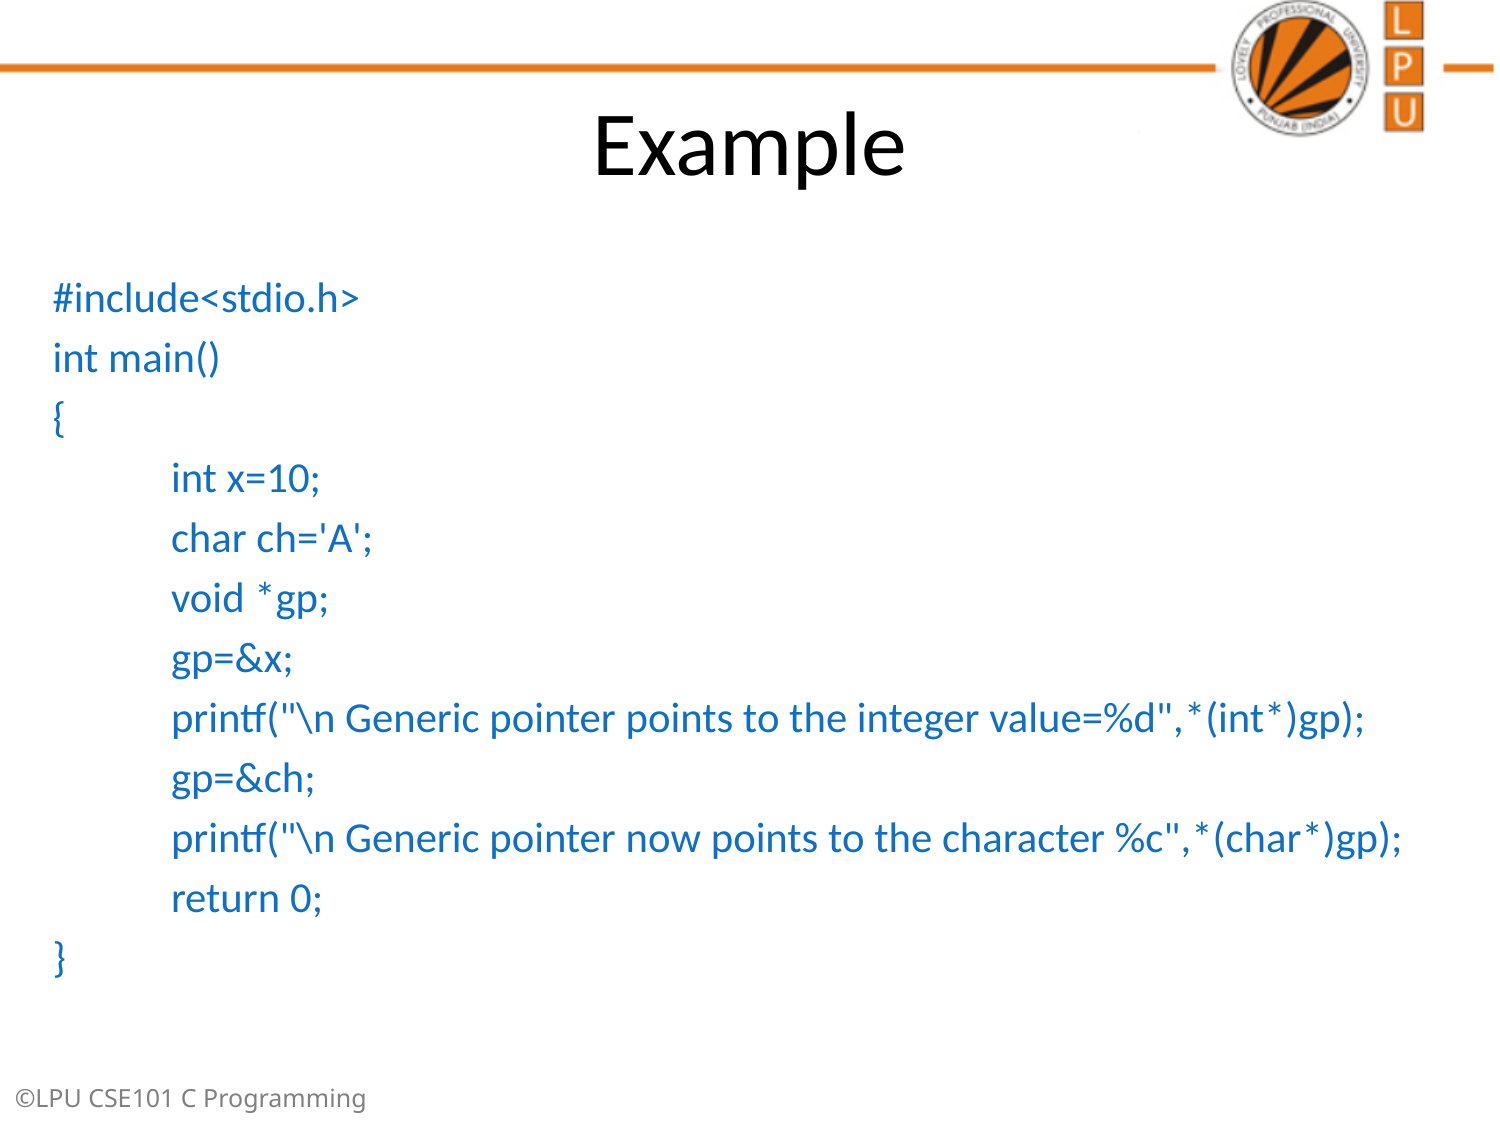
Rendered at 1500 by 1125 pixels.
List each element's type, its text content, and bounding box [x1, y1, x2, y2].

list #include<stdio.h> int main() { int x=10; char ch='A'; void *gp; gp=&x; printf("\n Generic pointer points to the integer value=%d",*(int*)gp); gp=&ch; printf("\n Generic pointer now points to the character %c",*(char*)gp); return 0; } [37, 262, 1425, 1005]
title Example [75, 45, 1425, 233]
picture [0, 0, 1497, 155]
